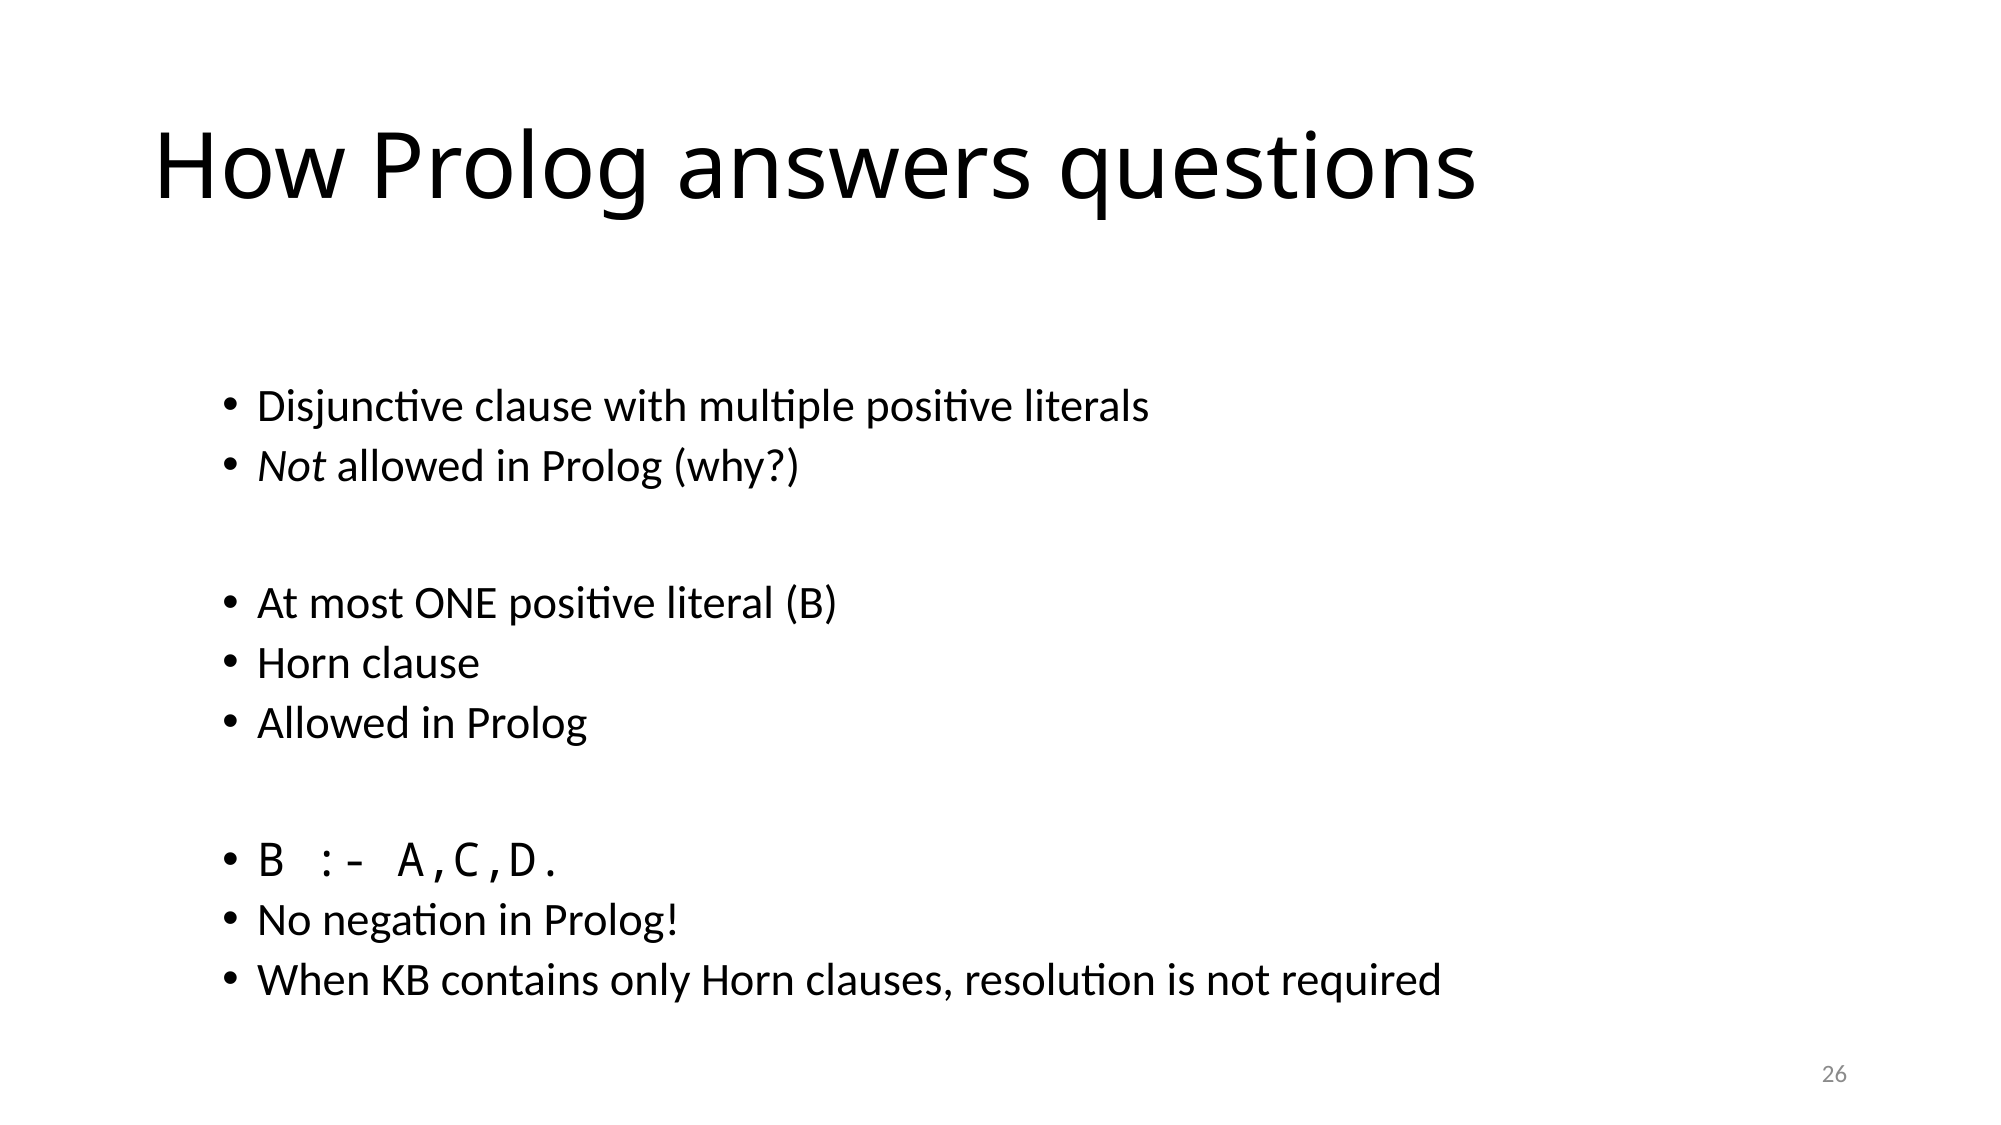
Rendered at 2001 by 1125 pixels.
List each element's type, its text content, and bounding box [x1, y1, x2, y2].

title How Prolog answers questions [137, 59, 1863, 278]
slide_number 26 [1412, 1042, 1863, 1103]
